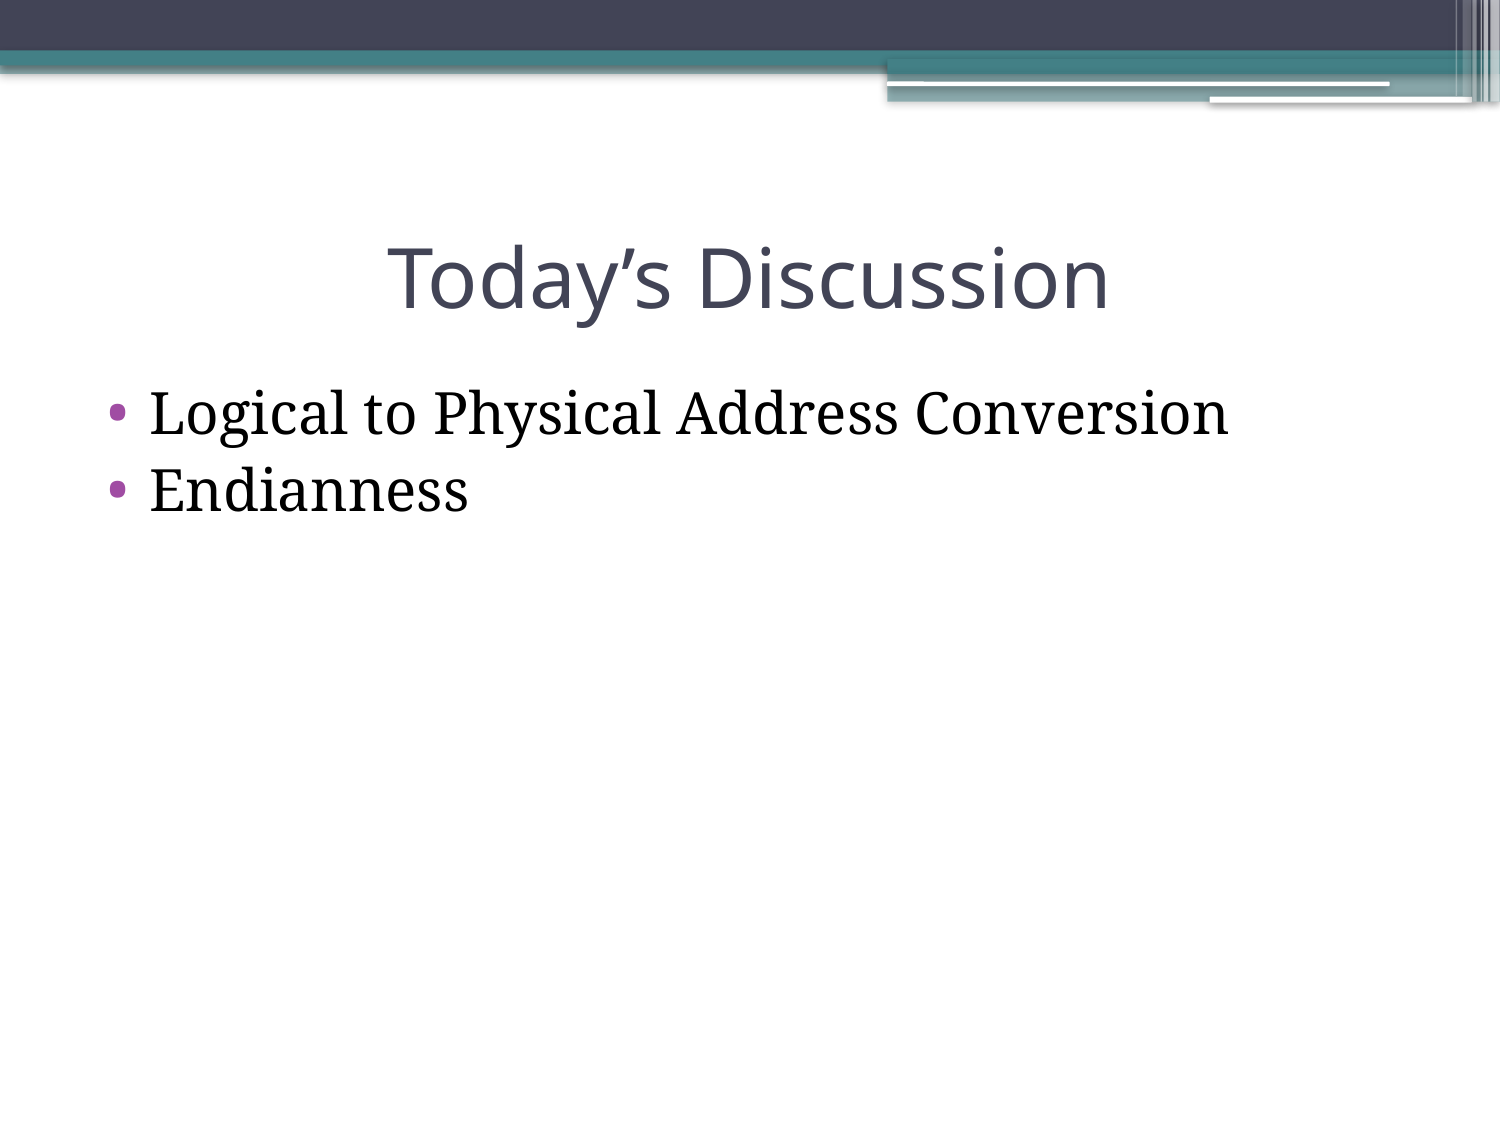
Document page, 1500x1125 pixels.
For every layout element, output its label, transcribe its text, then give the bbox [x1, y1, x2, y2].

title Today’s Discussion [75, 187, 1425, 363]
list Logical to Physical Address Conversion Endianness [75, 368, 1425, 1079]
